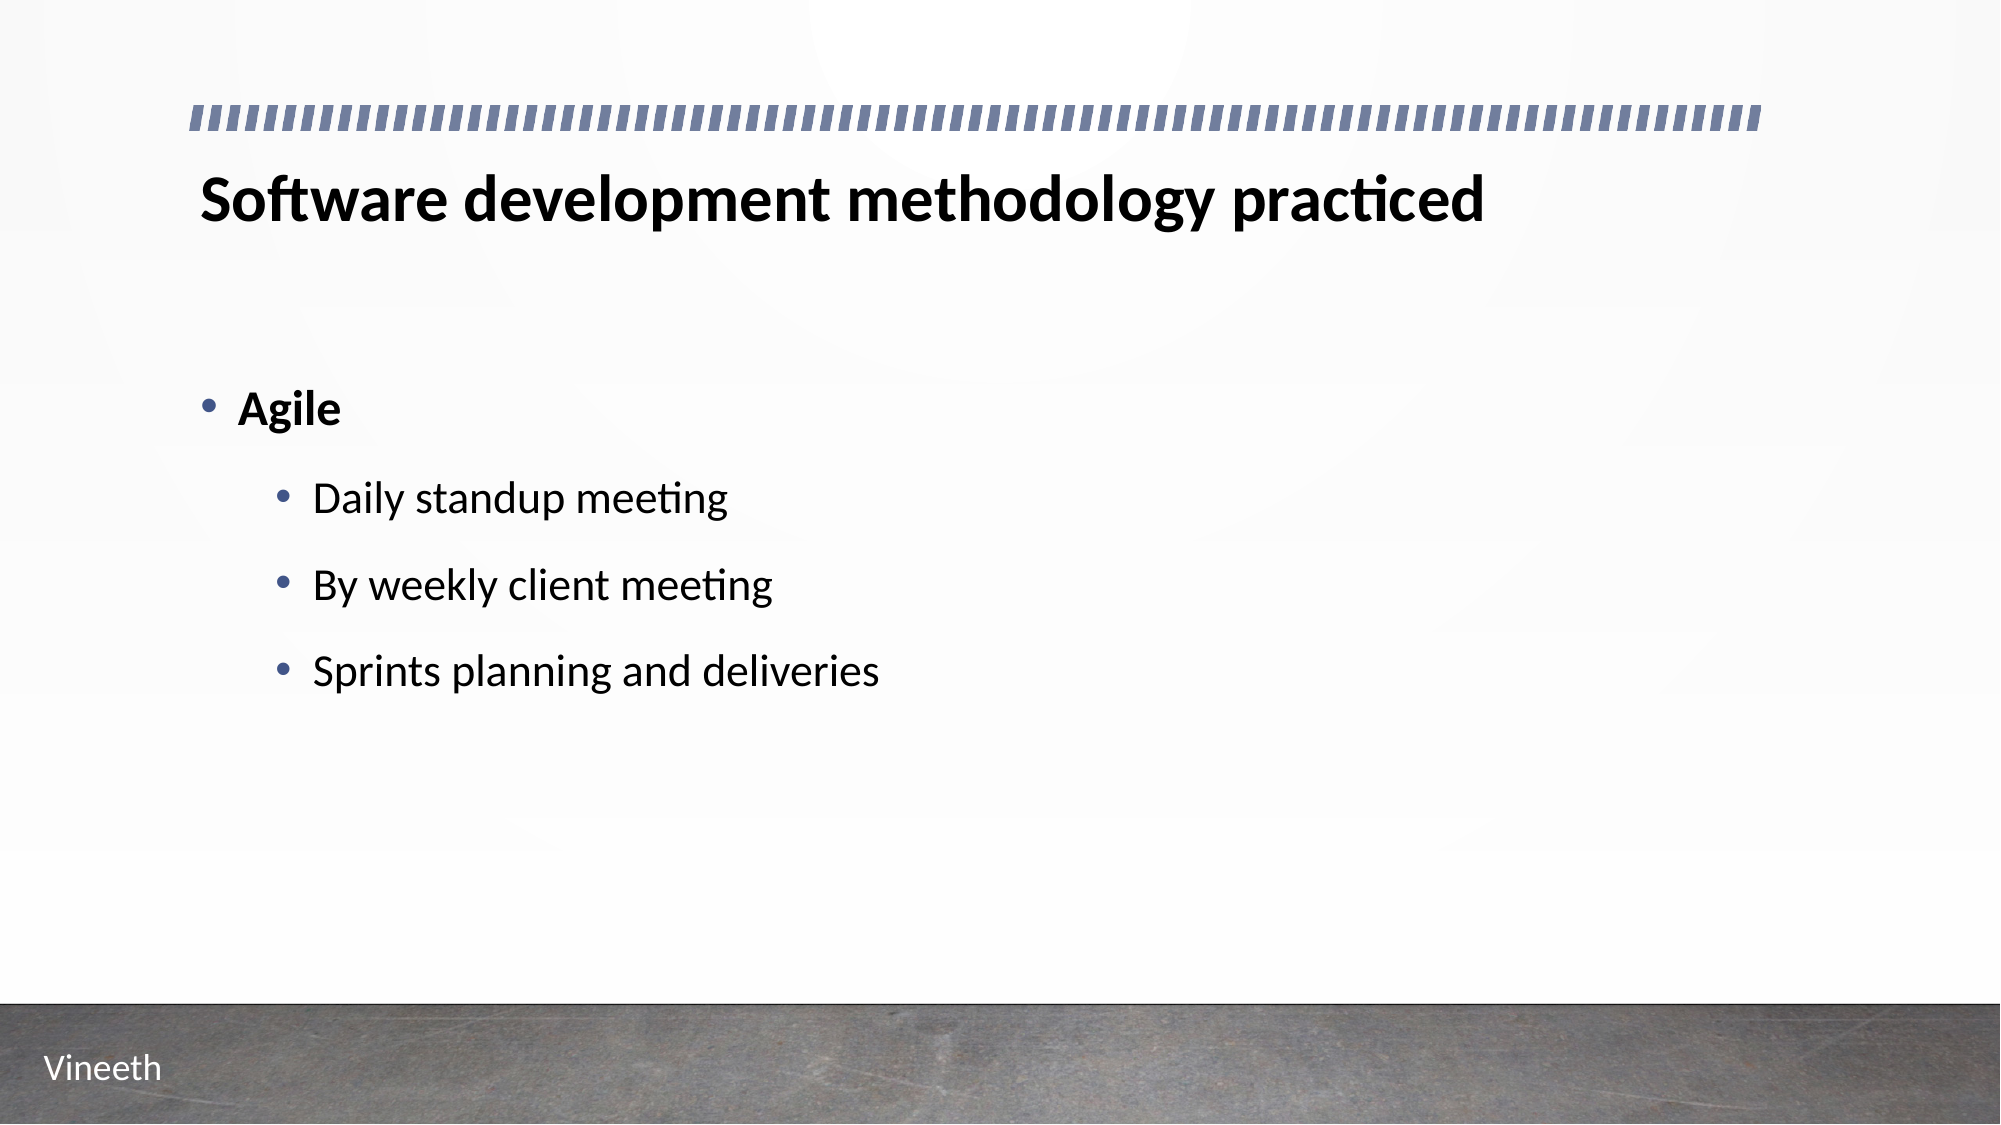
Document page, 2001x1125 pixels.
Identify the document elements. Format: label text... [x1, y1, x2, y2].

text_box Vineeth [28, 1035, 251, 1096]
title Software development methodology practiced [185, 156, 1761, 329]
picture [0, 1004, 2000, 1124]
list Agile Daily standup meeting By weekly client meeting Sprints planning and deliveries [185, 356, 1761, 897]
